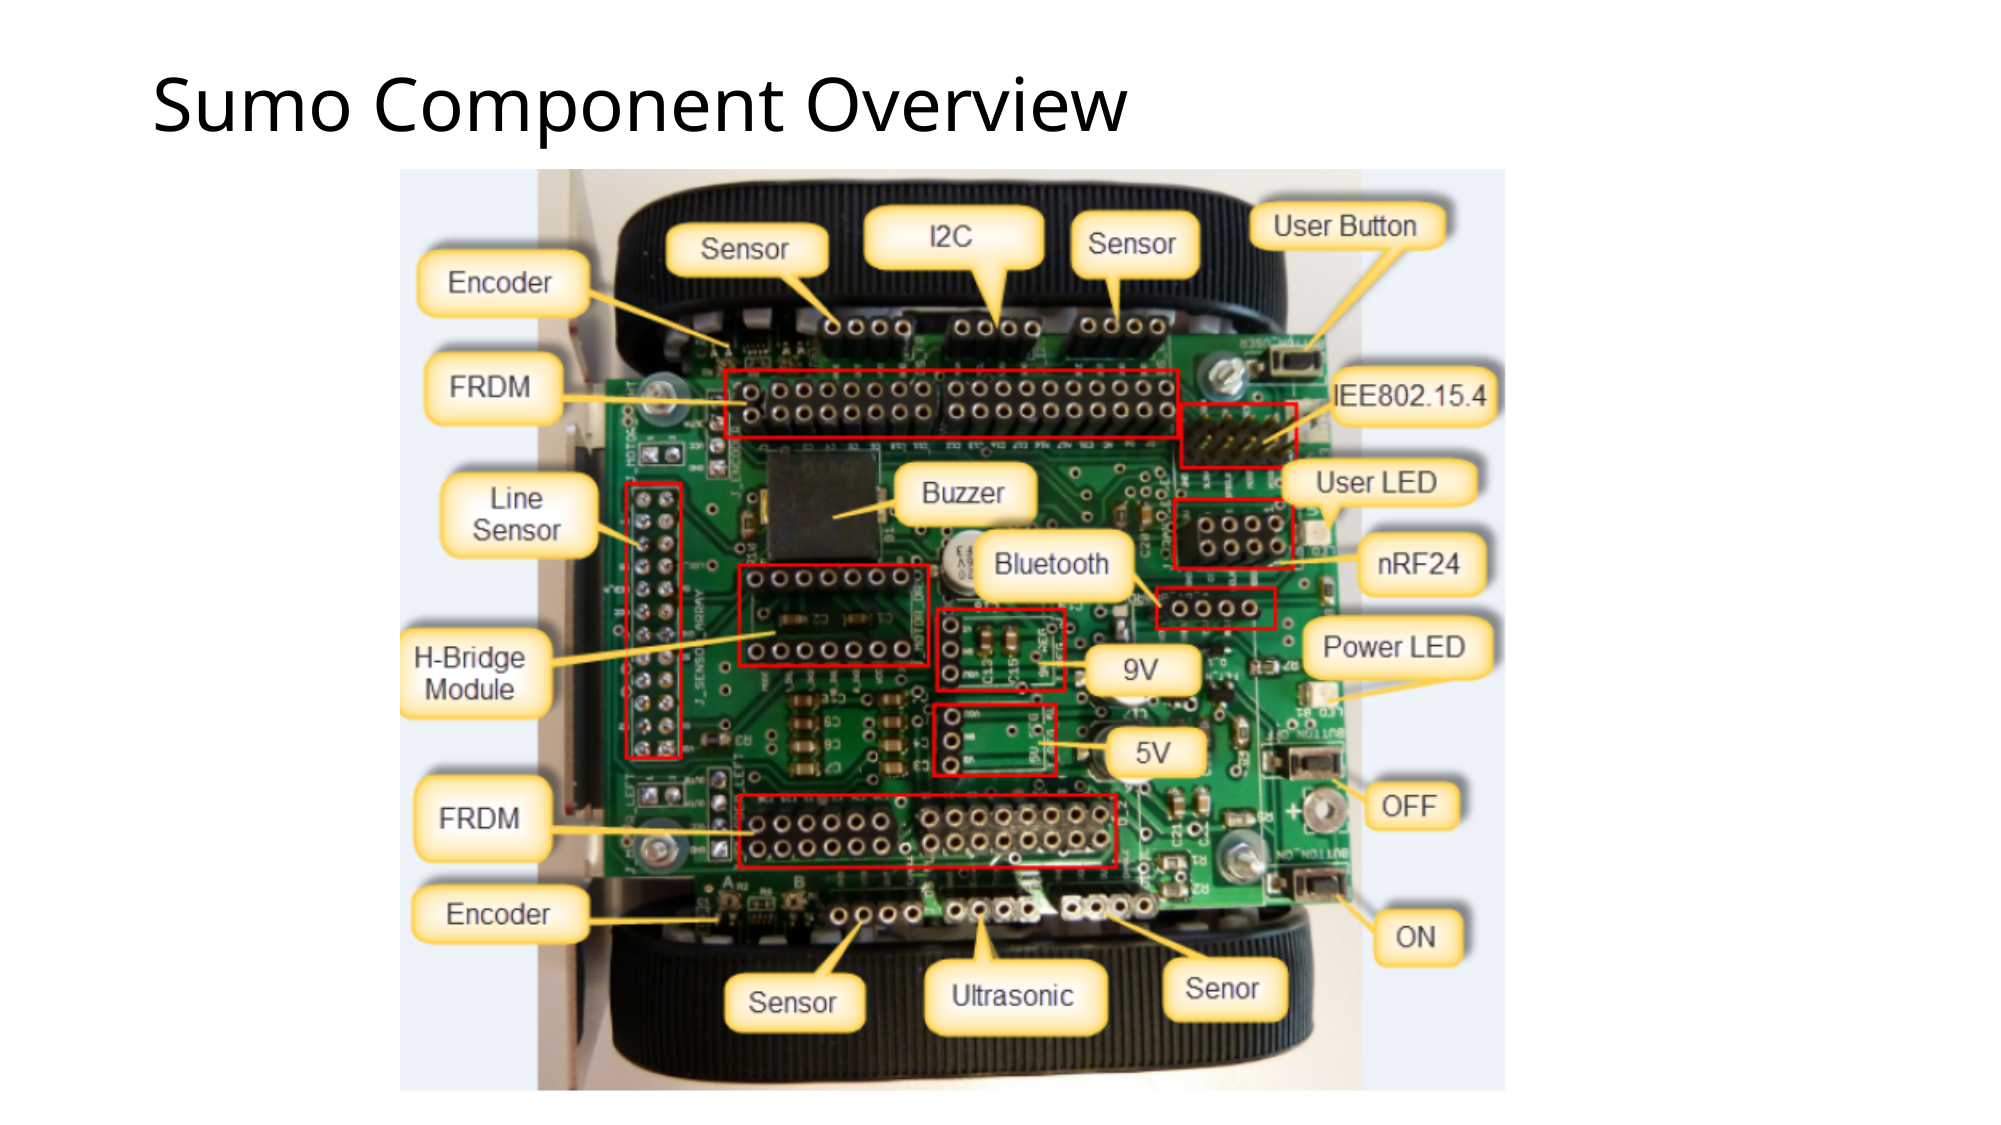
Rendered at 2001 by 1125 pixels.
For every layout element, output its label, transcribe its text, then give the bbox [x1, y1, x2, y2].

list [400, 169, 1507, 1094]
title Sumo Component Overview [137, 59, 1863, 156]
